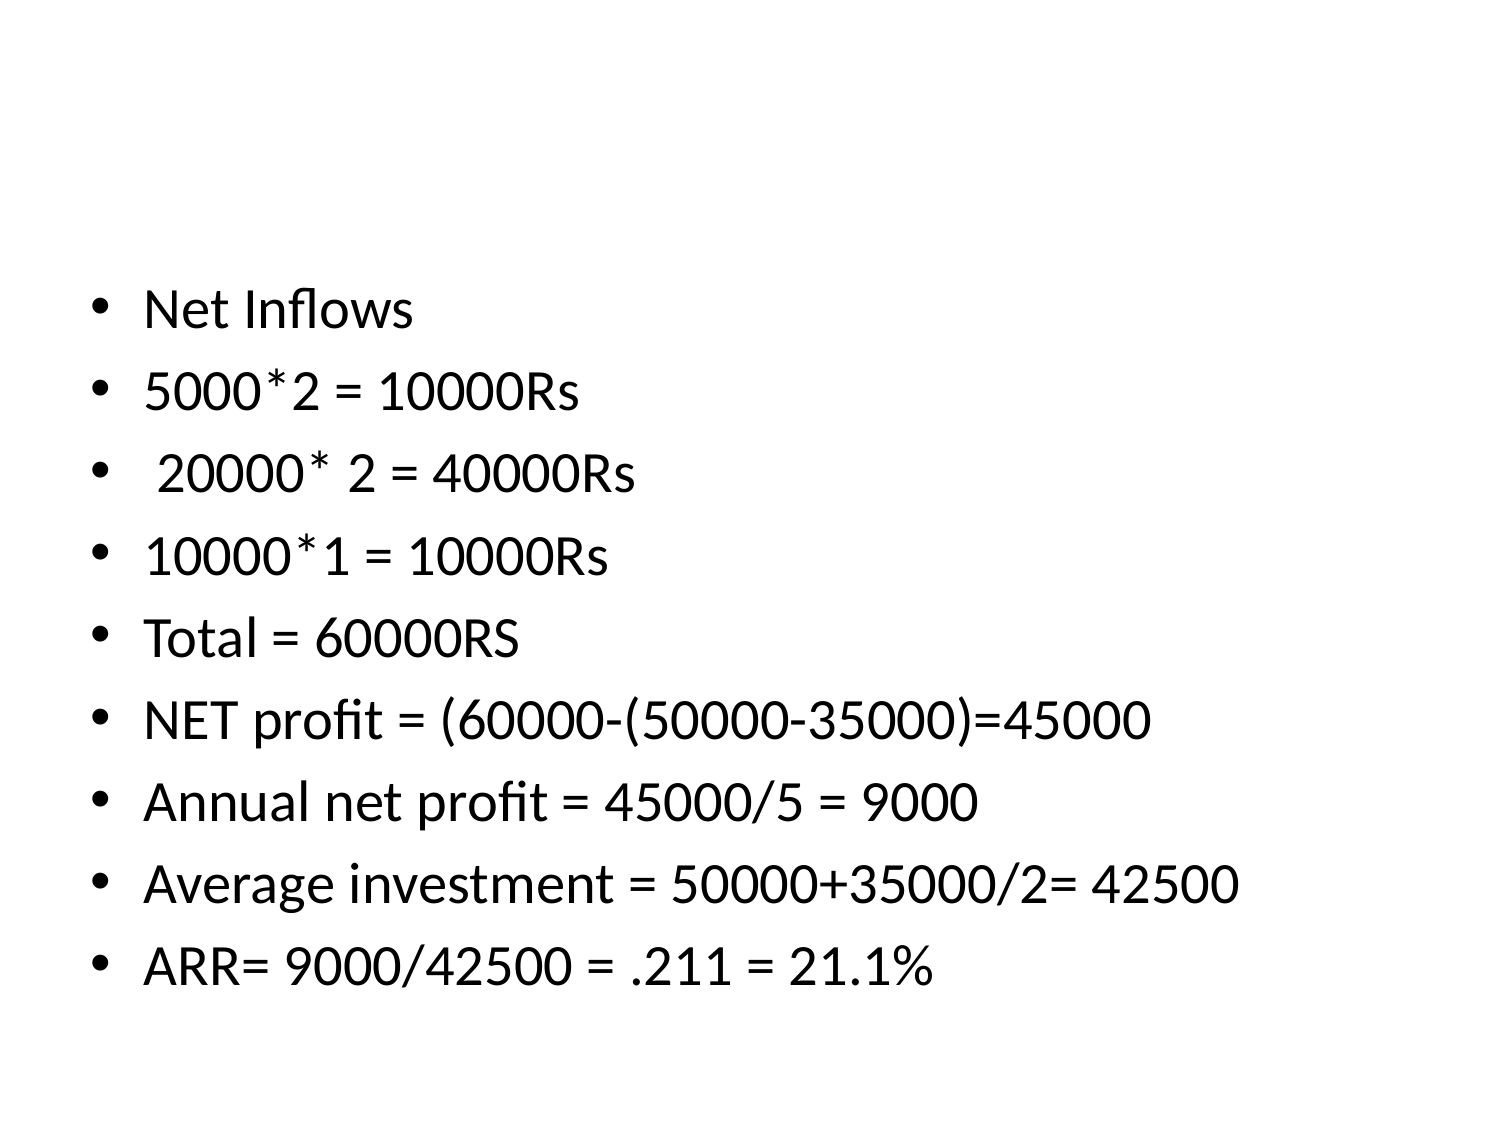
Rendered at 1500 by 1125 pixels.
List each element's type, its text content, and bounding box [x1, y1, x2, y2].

list Net Inflows 5000*2 = 10000Rs 20000* 2 = 40000Rs 10000*1 = 10000Rs Total = 60000RS NET profit = (60000-(50000-35000)=45000 Annual net profit = 45000/5 = 9000 Average investment = 50000+35000/2= 42500 ARR= 9000/42500 = .211 = 21.1% [75, 262, 1425, 1005]
